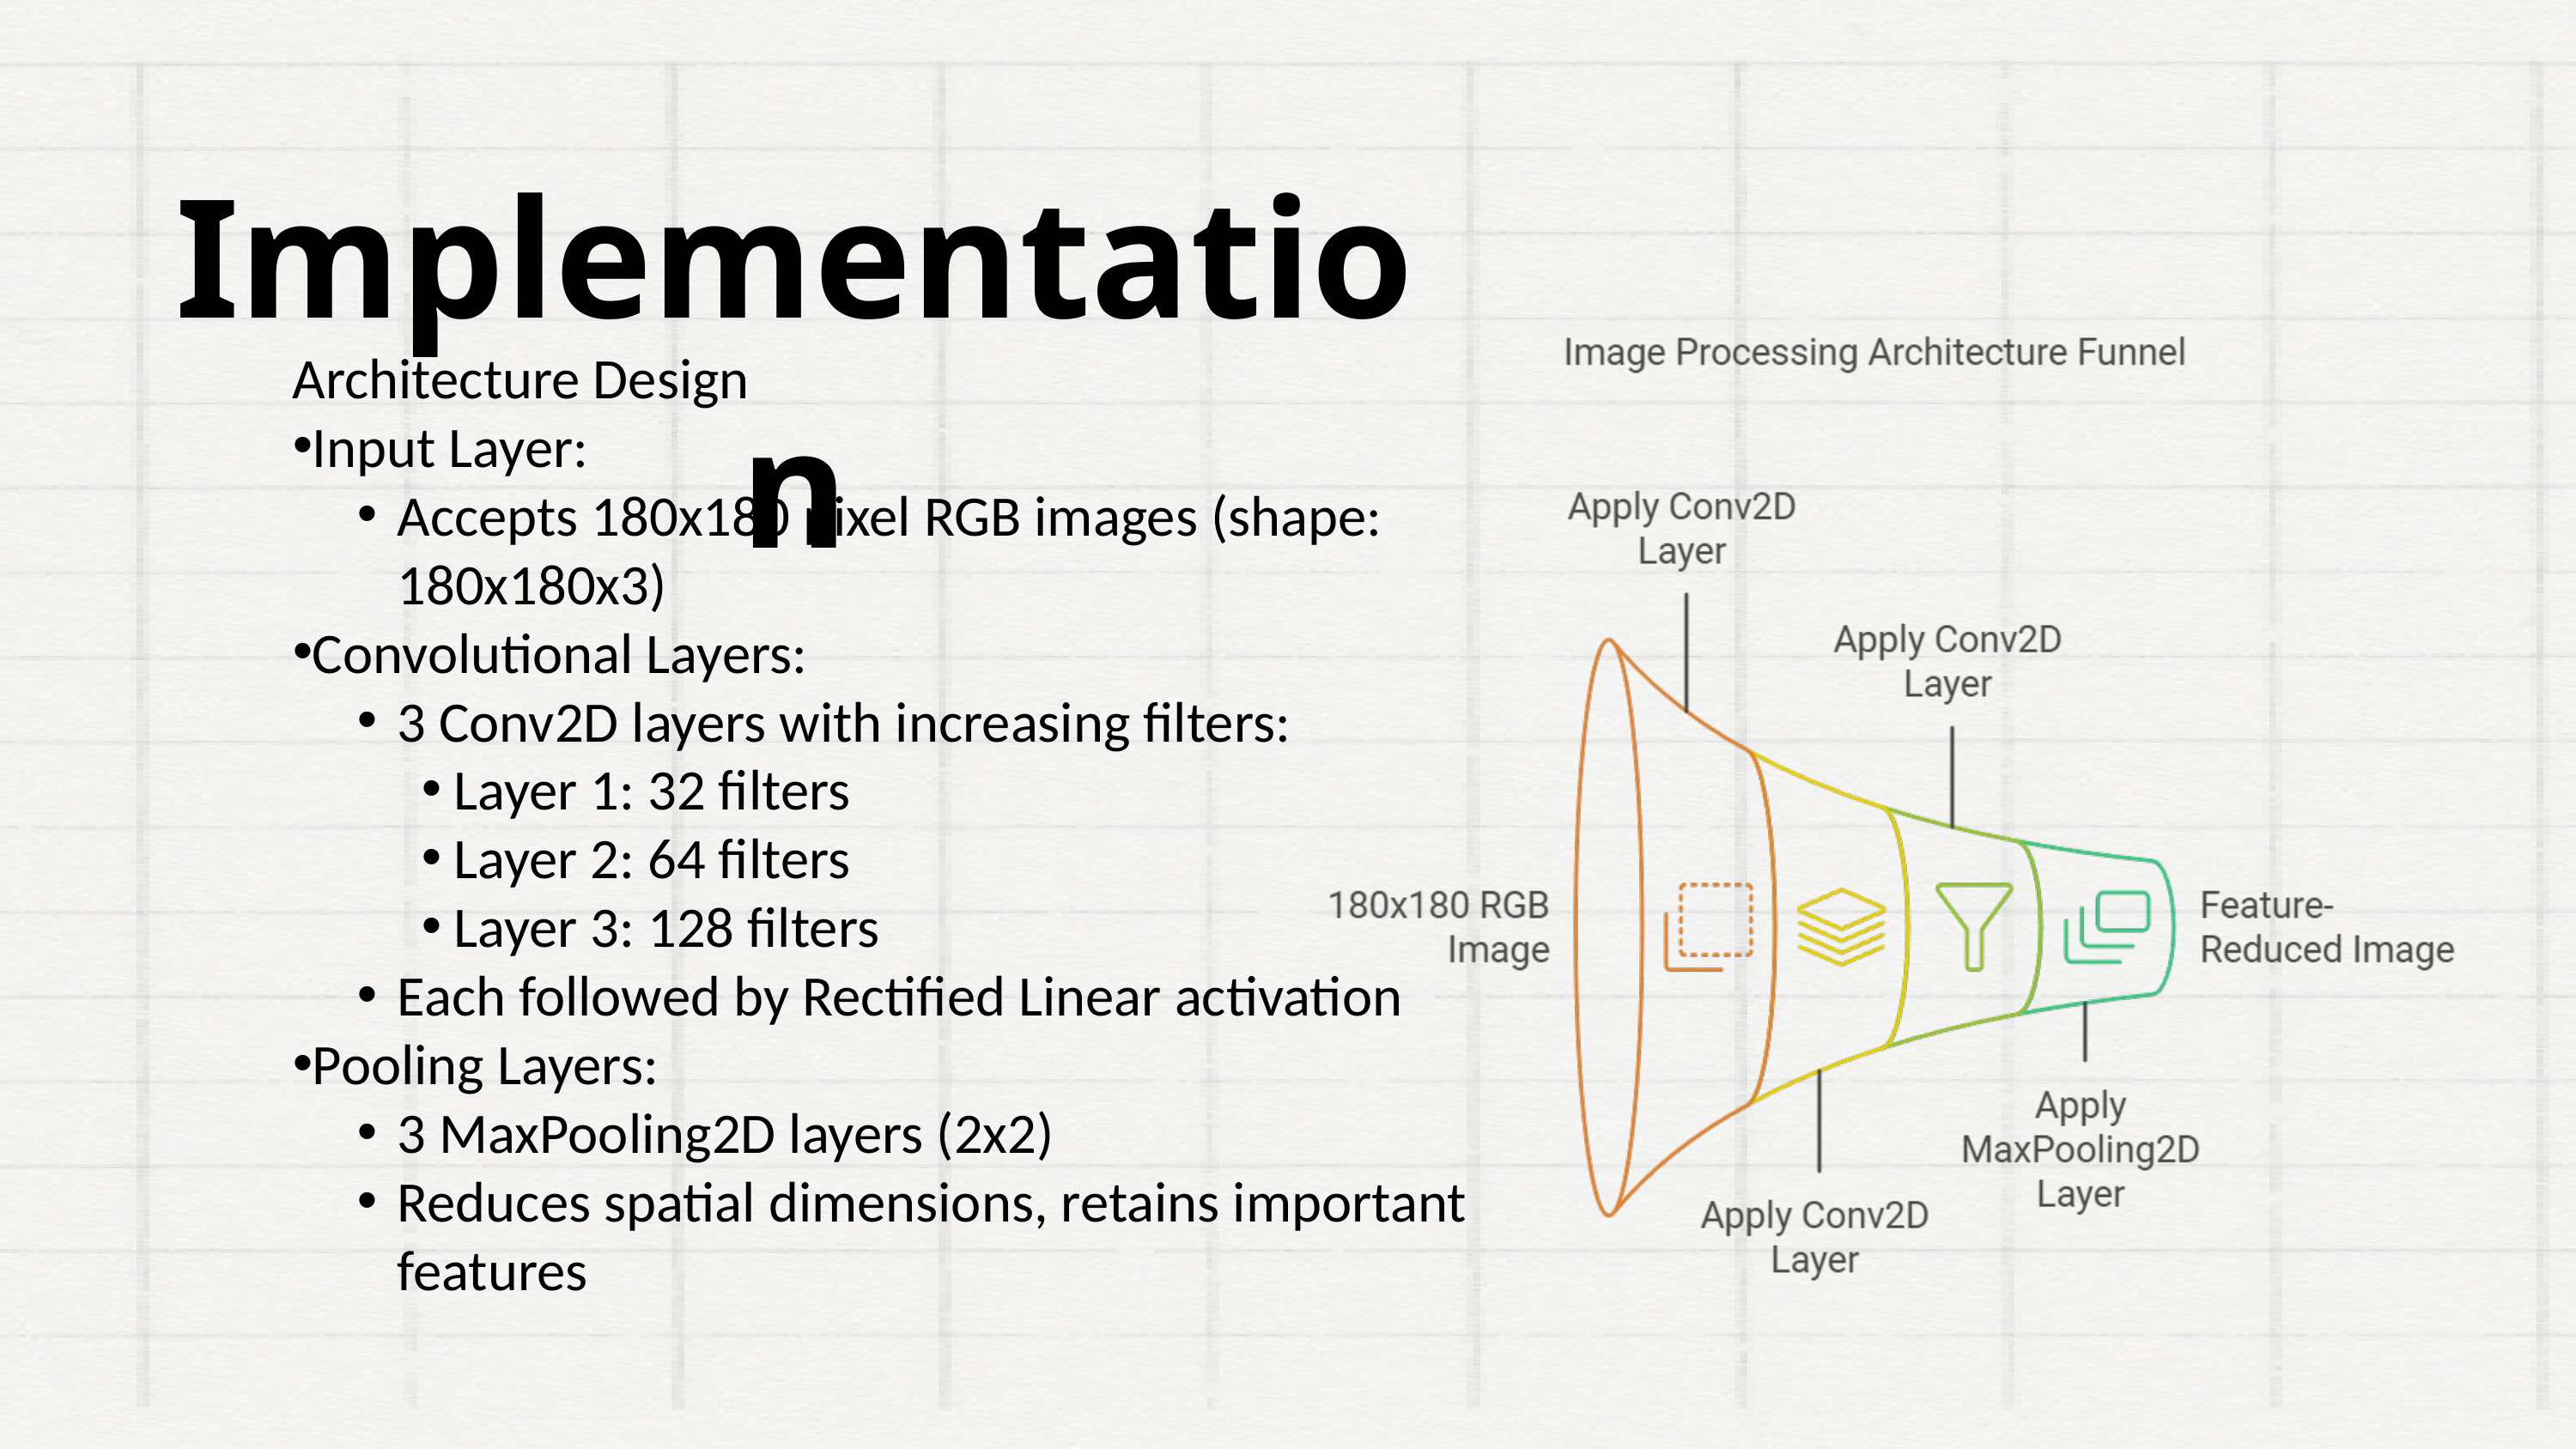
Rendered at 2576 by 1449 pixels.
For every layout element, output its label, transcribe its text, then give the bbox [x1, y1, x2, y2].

picture [1287, 307, 2484, 1305]
text_box Implementation [144, 120, 1445, 582]
text_box Architecture Design Input Layer: Accepts 180x180 pixel RGB images (shape: 180x180x3) Convolutional Layers: 3 Conv2D layers with increasing filters: Layer 1: 32 filters Layer 2: 64 filters Layer 3: 128 filters Each followed by Rectified Linear activation Pooling Layers: 3 MaxPooling2D layers (2x2) Reduces spatial dimensions, retains important features [292, 341, 1588, 1388]
text_box [0, 0, 2576, 1449]
